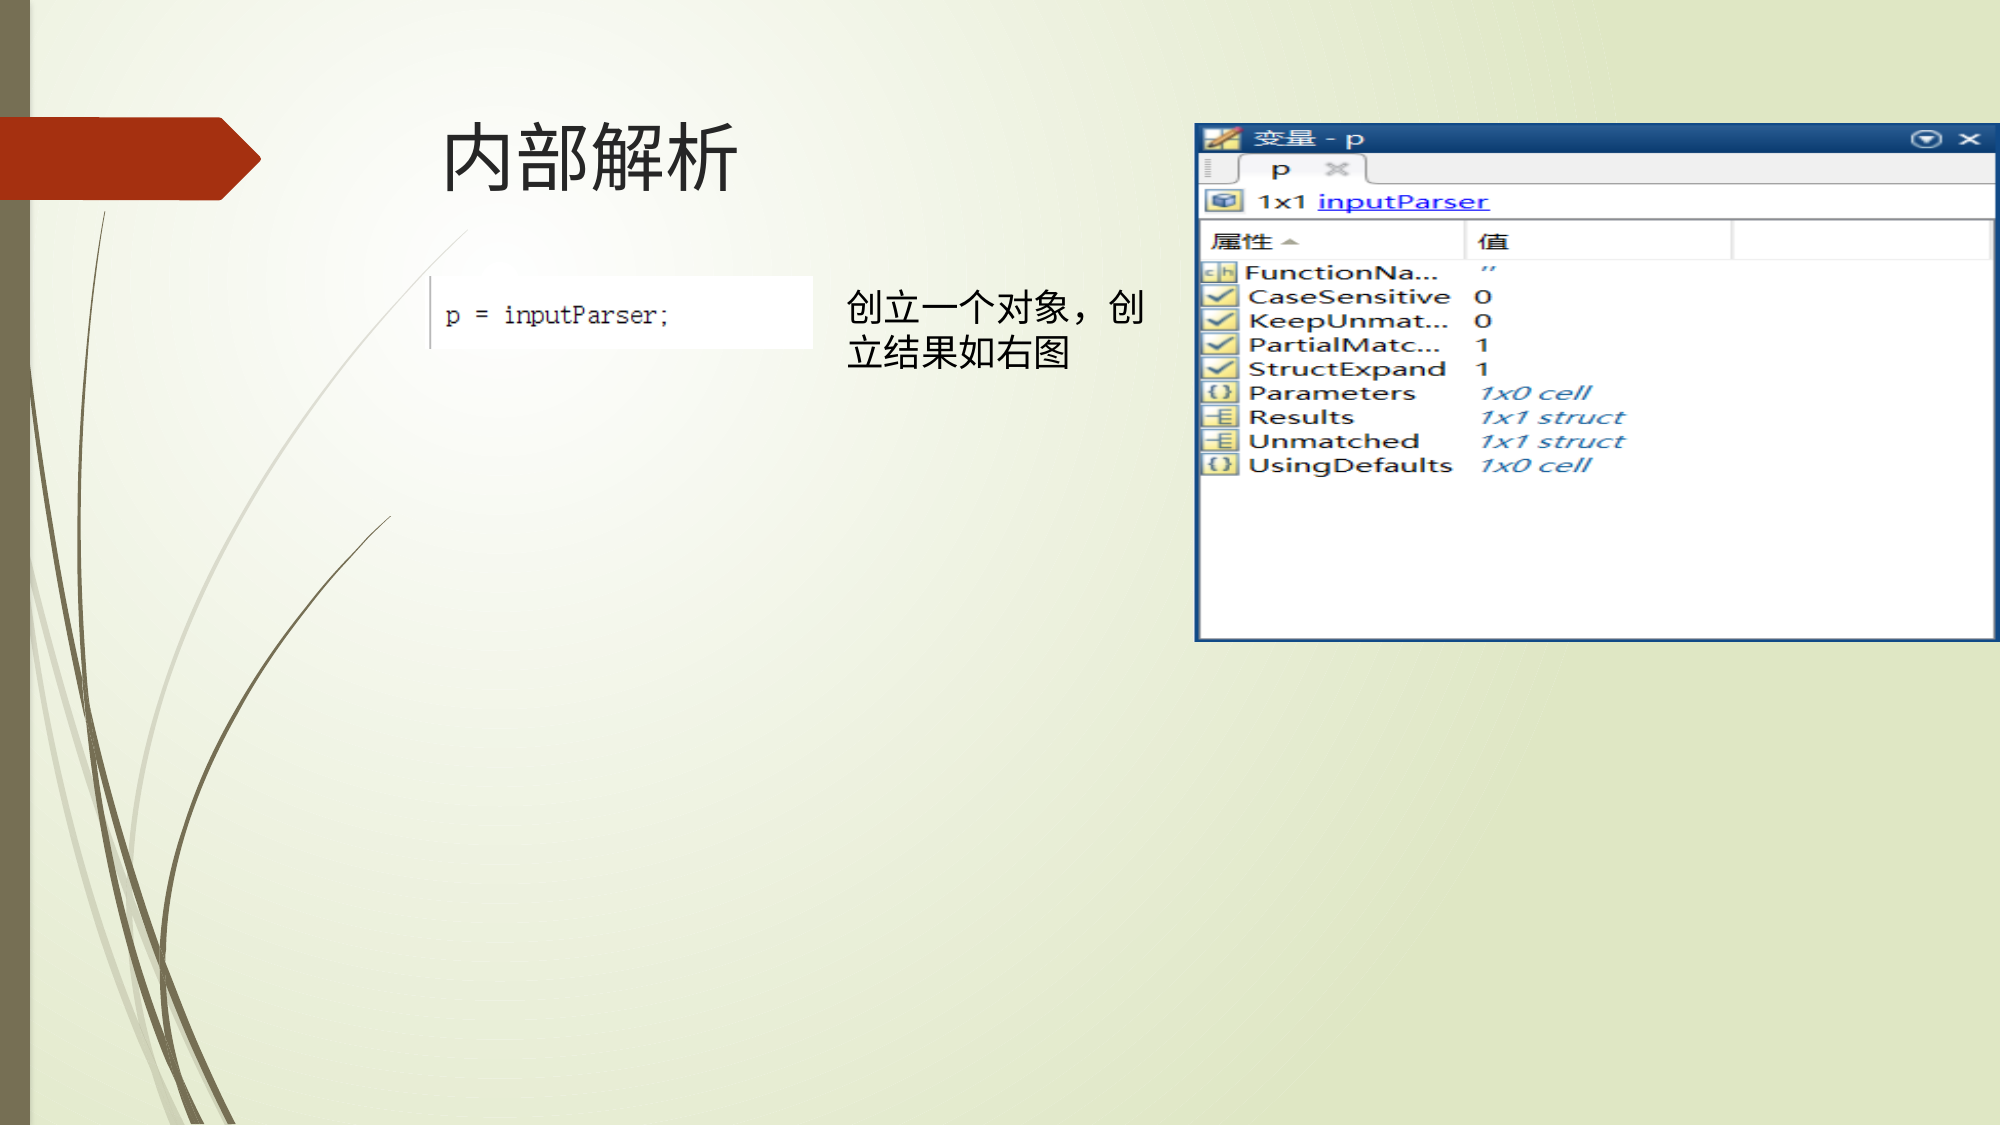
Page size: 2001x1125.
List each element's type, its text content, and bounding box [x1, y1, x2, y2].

title 内部解析 [425, 102, 1888, 313]
text_box 创立一个对象，创立结果如右图 [831, 276, 1169, 382]
picture [1193, 123, 2000, 642]
picture [425, 276, 814, 349]
